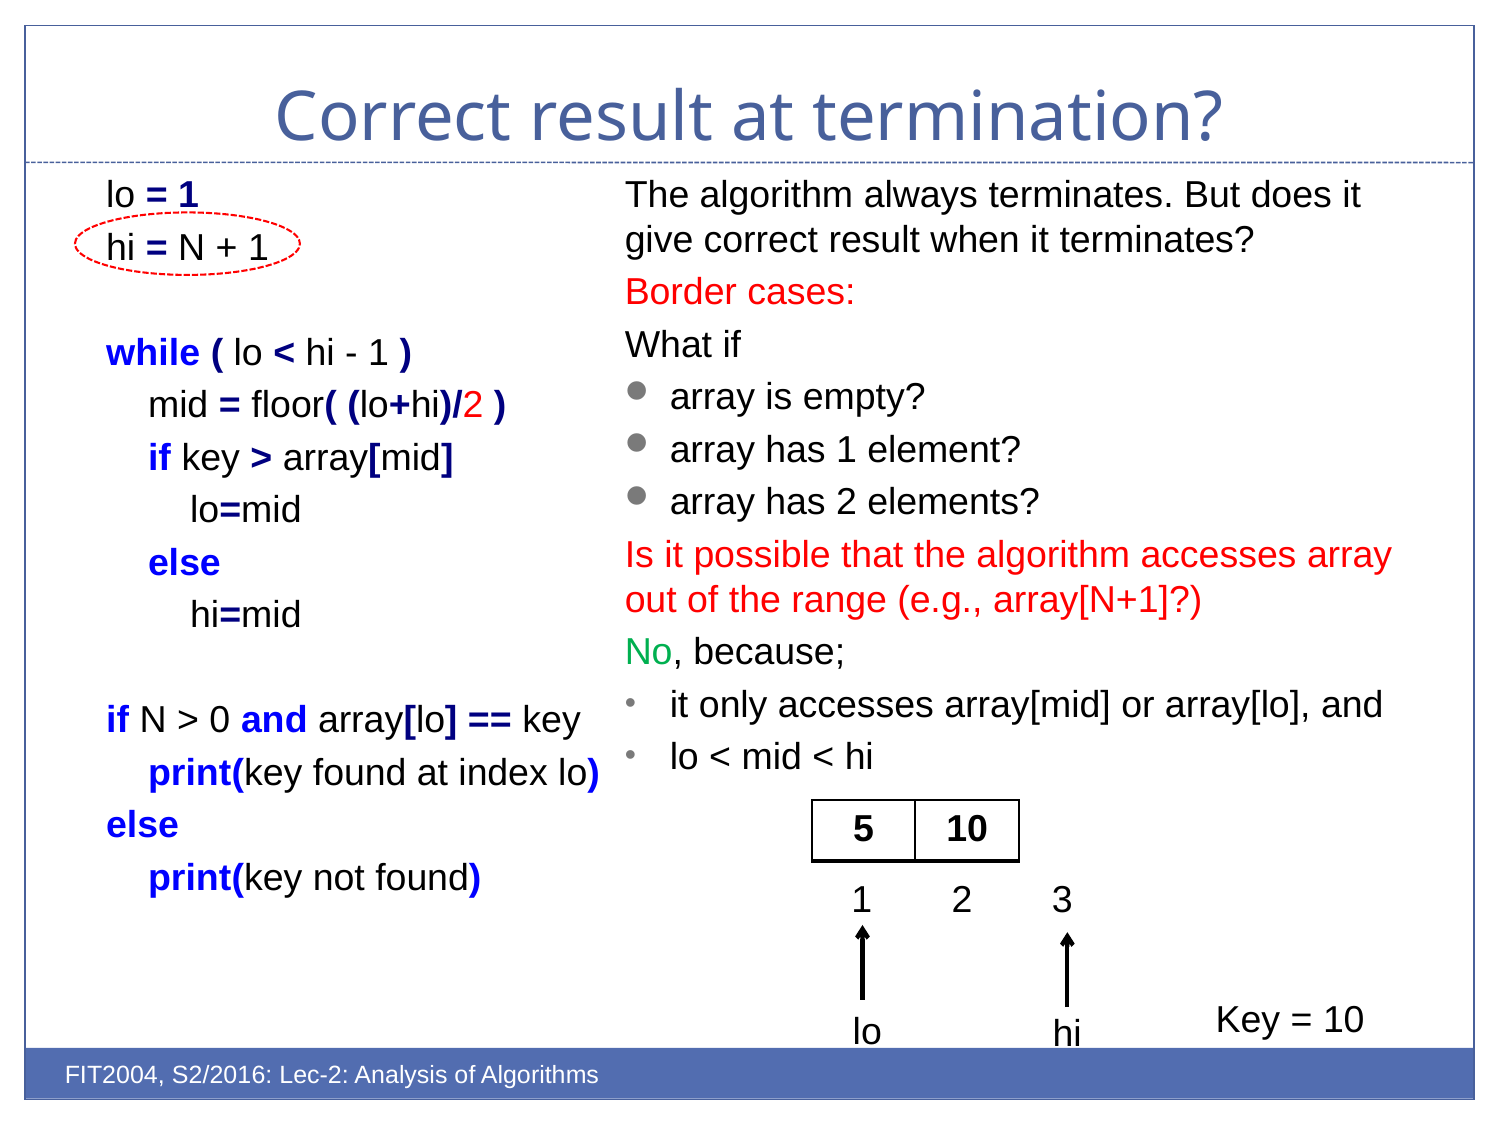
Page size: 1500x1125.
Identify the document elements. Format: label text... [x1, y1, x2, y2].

table_header 5 [813, 801, 914, 859]
table_header 3 [1012, 871, 1112, 932]
table_header 2 [912, 871, 1012, 932]
text_box [74, 211, 301, 276]
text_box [1037, 931, 1098, 1063]
table_header 1 [812, 871, 912, 932]
text_box The algorithm always terminates. But does it give correct result when it terminates? Border cases: What if array is empty? array has 1 element? array has 2 elements? Is it possible that the algorithm accesses array out of the range (e.g., array[N+1]?) No, because; it only accesses array[mid] or array[lo], and lo < mid < hi [609, 162, 1448, 238]
title Correct result at termination? [49, 37, 1450, 162]
footer FIT2004, S2/2016: Lec-2: Analysis of Algorithms [50, 1051, 800, 1112]
list lo = 1 hi = N + 1 while ( lo < hi - 1 ) mid = floor( (lo+hi)/2 ) if key > array[mid] lo=mid else hi=mid if N > 0 and array[lo] == key print(key found at index lo) else print(key not found) [49, 162, 713, 913]
text_box Key = 10 [1200, 987, 1380, 1048]
table_header 10 [916, 801, 1018, 859]
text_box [837, 924, 898, 1061]
